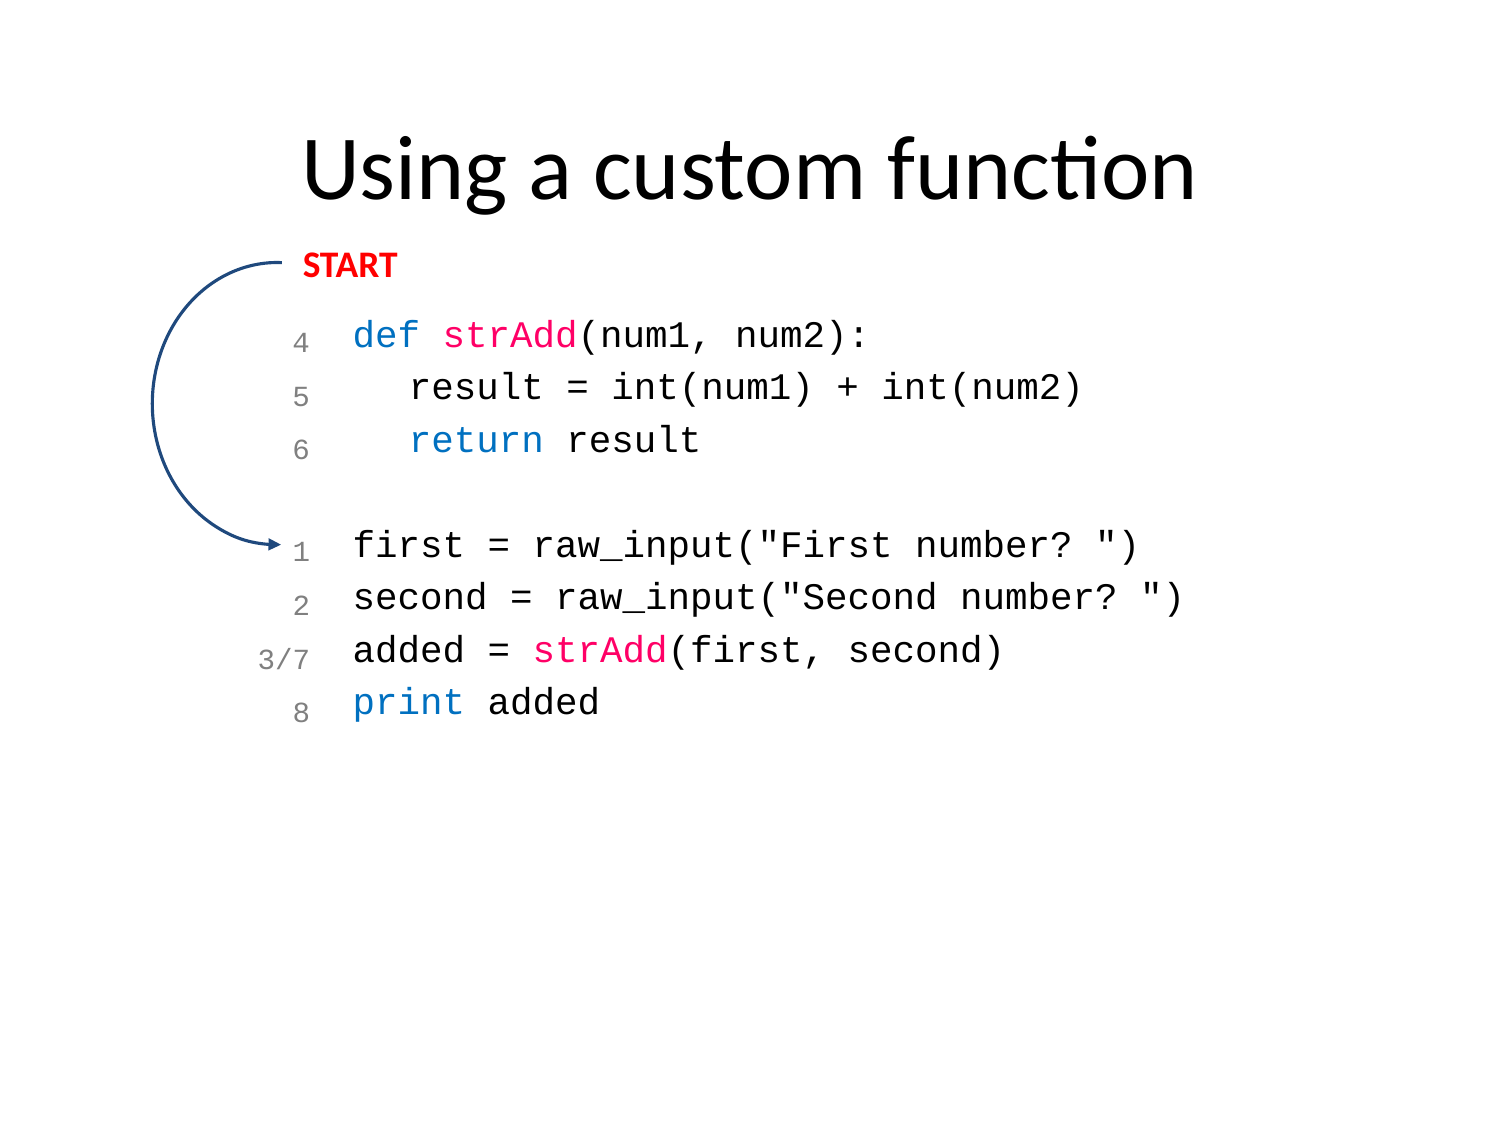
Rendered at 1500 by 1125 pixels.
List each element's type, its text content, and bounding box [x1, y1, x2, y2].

title Using a custom function [75, 45, 1425, 233]
text_box START [288, 232, 413, 292]
text_box 4 5 6 [278, 316, 325, 474]
text_box 1 2 3/7 8 [212, 525, 325, 737]
text_box [152, 262, 282, 551]
list def strAdd(num1, num2): result = int(num1) + int(num2) return result first = raw_input("First number? ") second = raw_input("Second number? ") added = strAdd(first, second) print added [337, 295, 1425, 1038]
